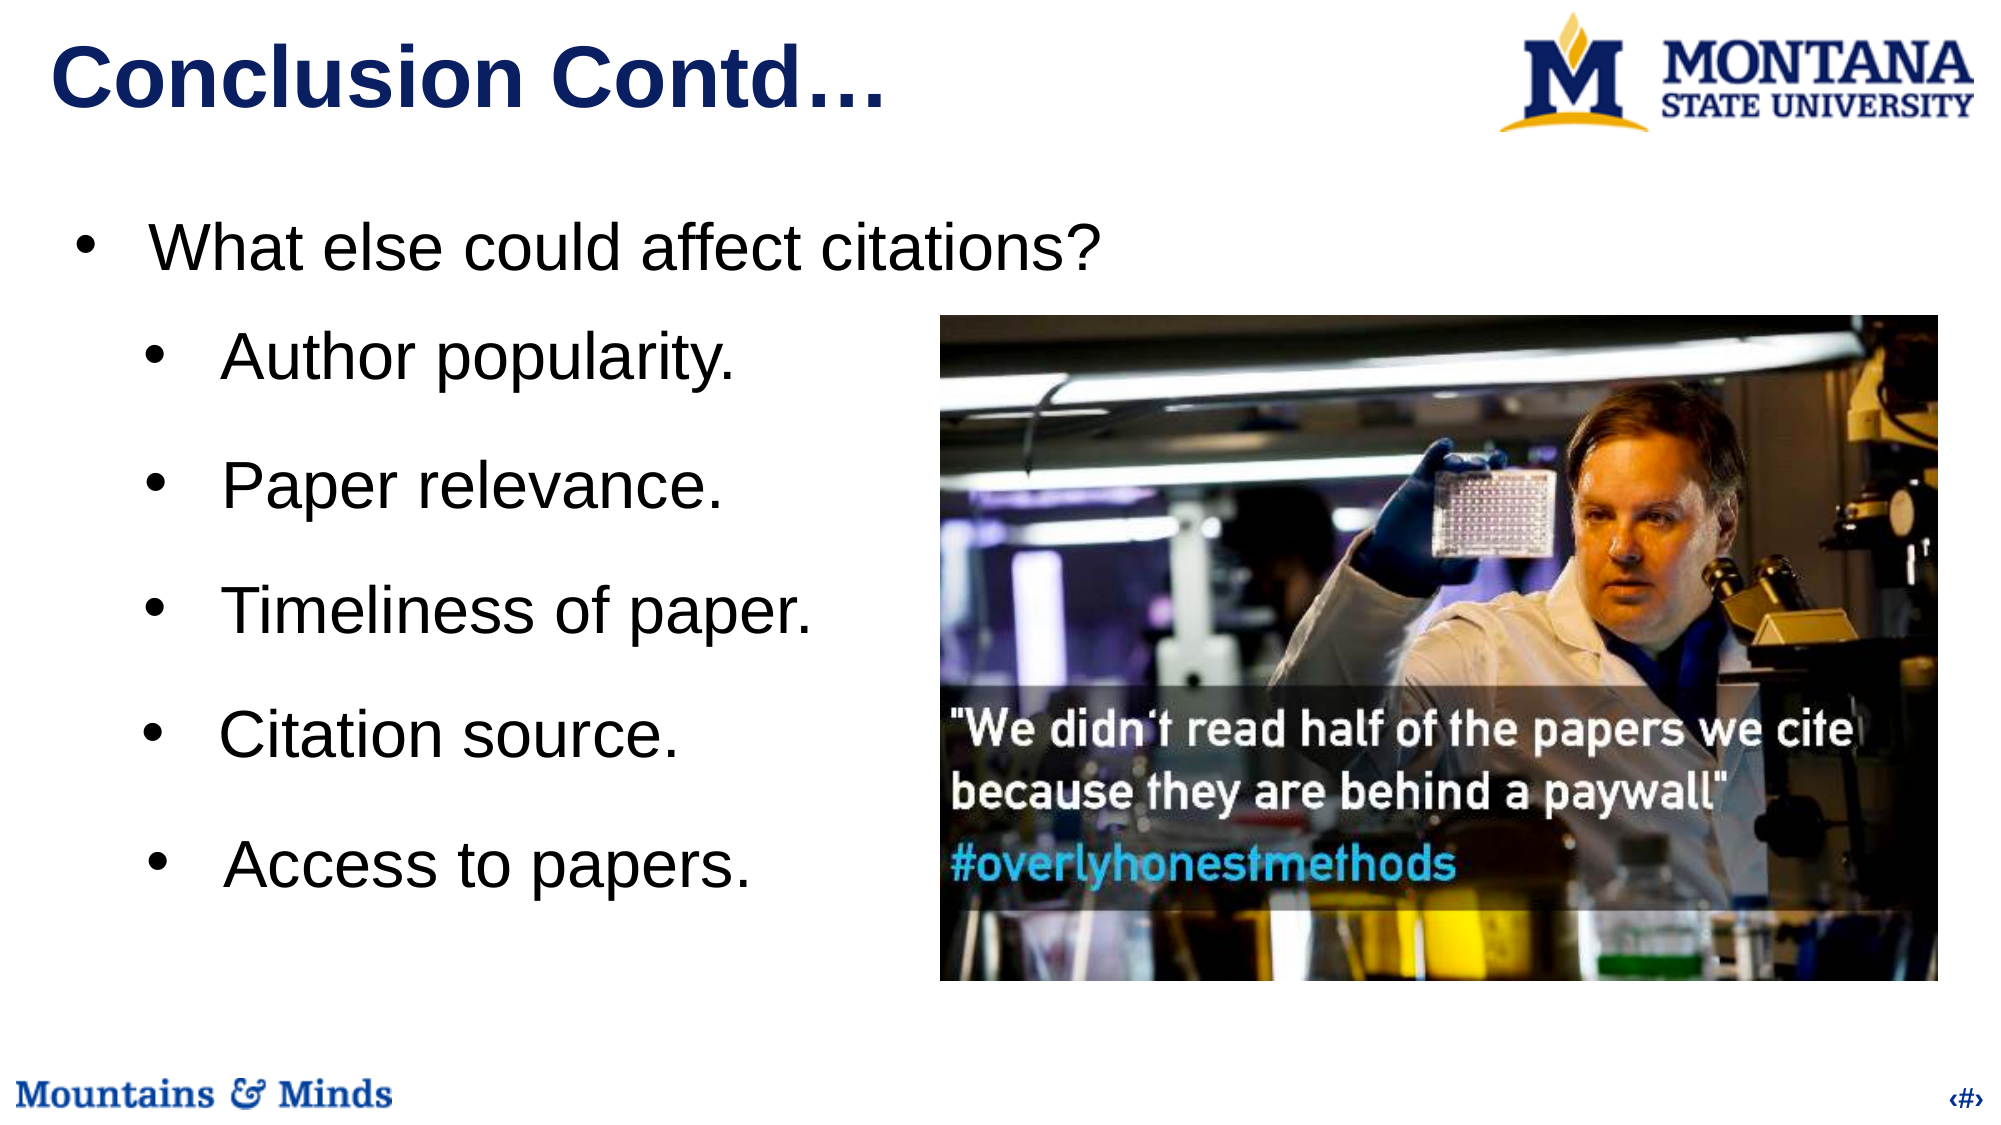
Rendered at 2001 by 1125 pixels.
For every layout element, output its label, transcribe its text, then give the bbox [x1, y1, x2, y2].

text_box Paper relevance. [46, 441, 743, 532]
text_box Author popularity. [46, 312, 992, 403]
picture [1500, 12, 1974, 132]
picture [940, 315, 1938, 981]
text_box Citation source. [43, 690, 699, 781]
list What else could affect citations? [66, 195, 1150, 313]
text_box Timeliness of paper. [45, 566, 832, 657]
picture [16, 1078, 392, 1110]
text_box Access to papers. [48, 820, 771, 911]
title Conclusion Contd… [50, 12, 1500, 133]
